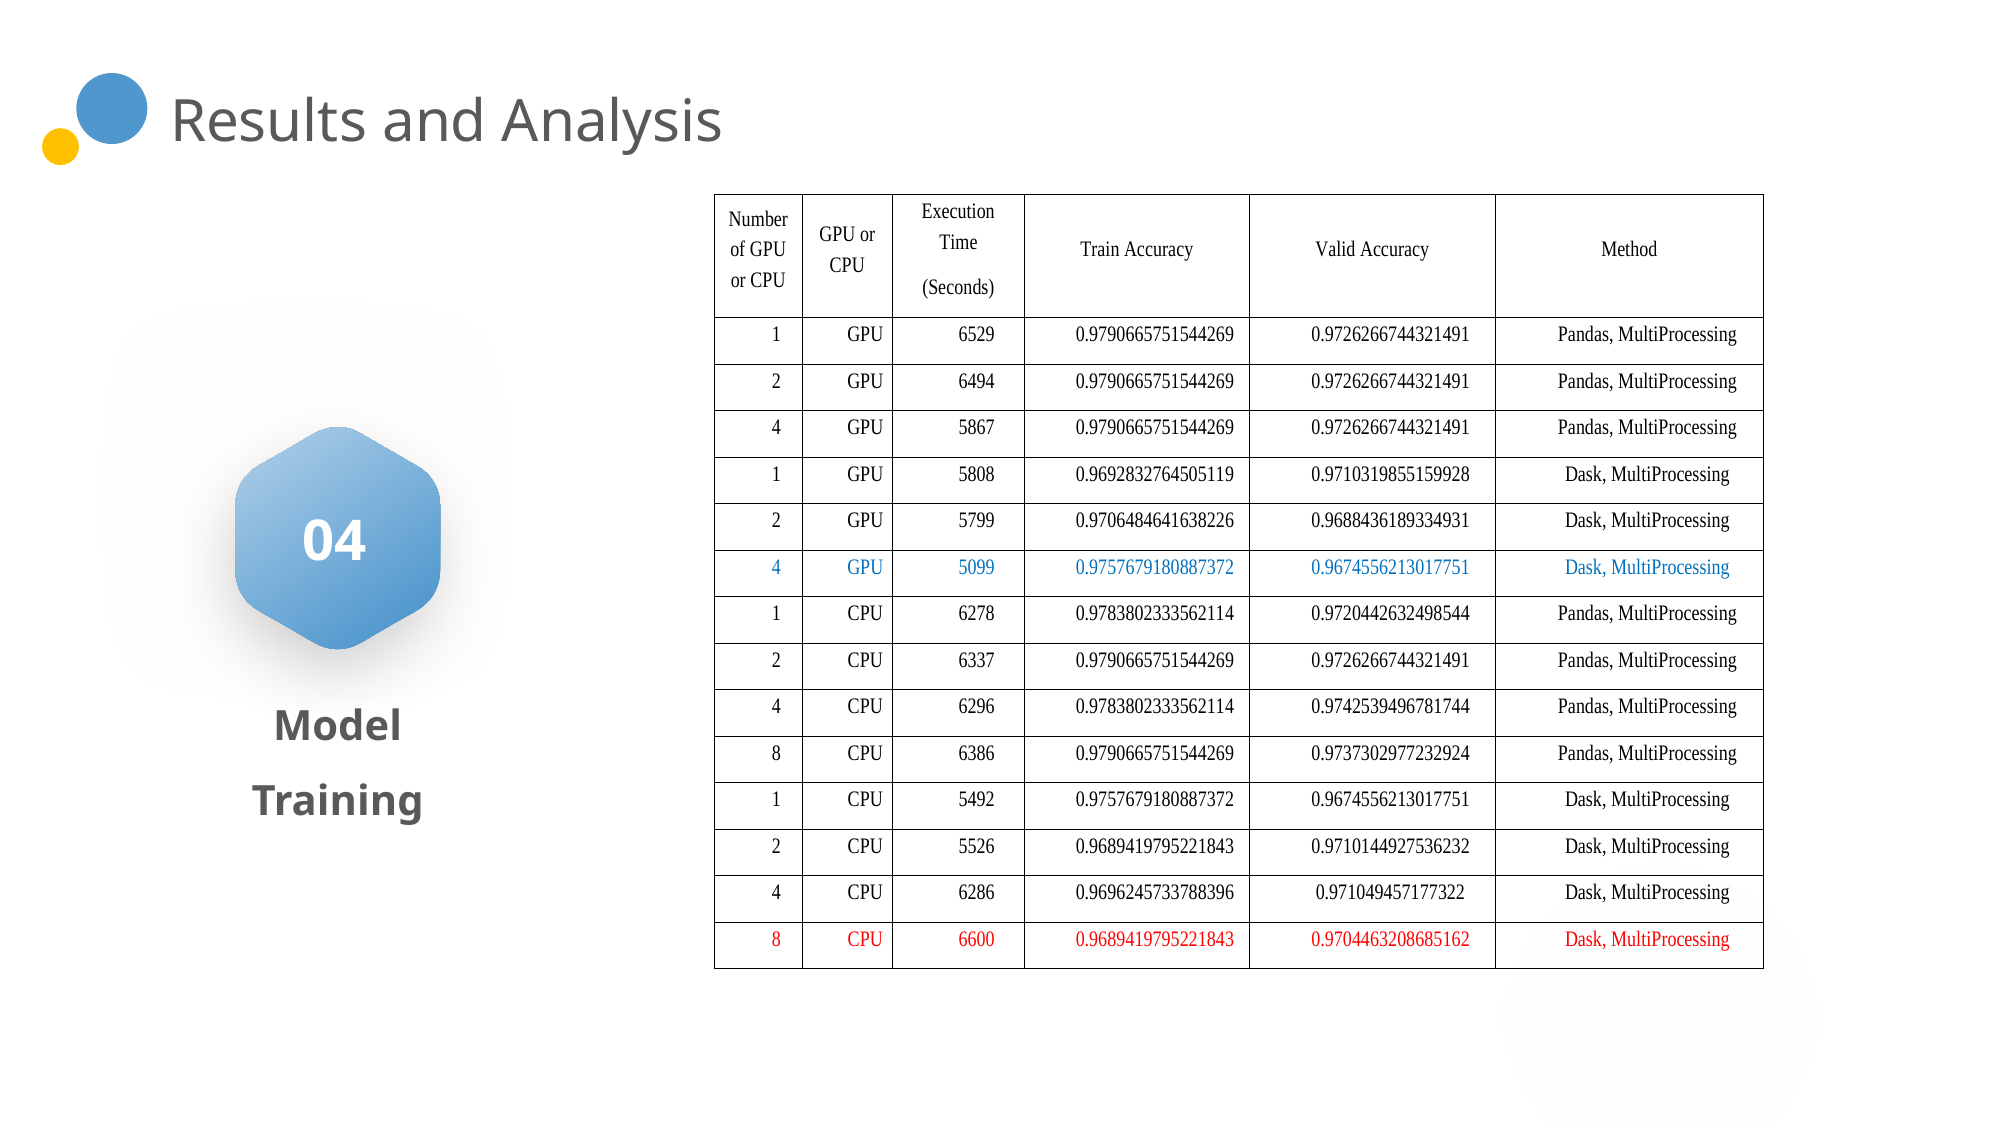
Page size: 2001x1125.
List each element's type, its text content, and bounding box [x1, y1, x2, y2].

picture [657, 194, 1819, 979]
text_box [234, 426, 442, 651]
text_box 04 [256, 467, 414, 609]
text_box Model Training [191, 666, 484, 831]
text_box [42, 72, 772, 166]
